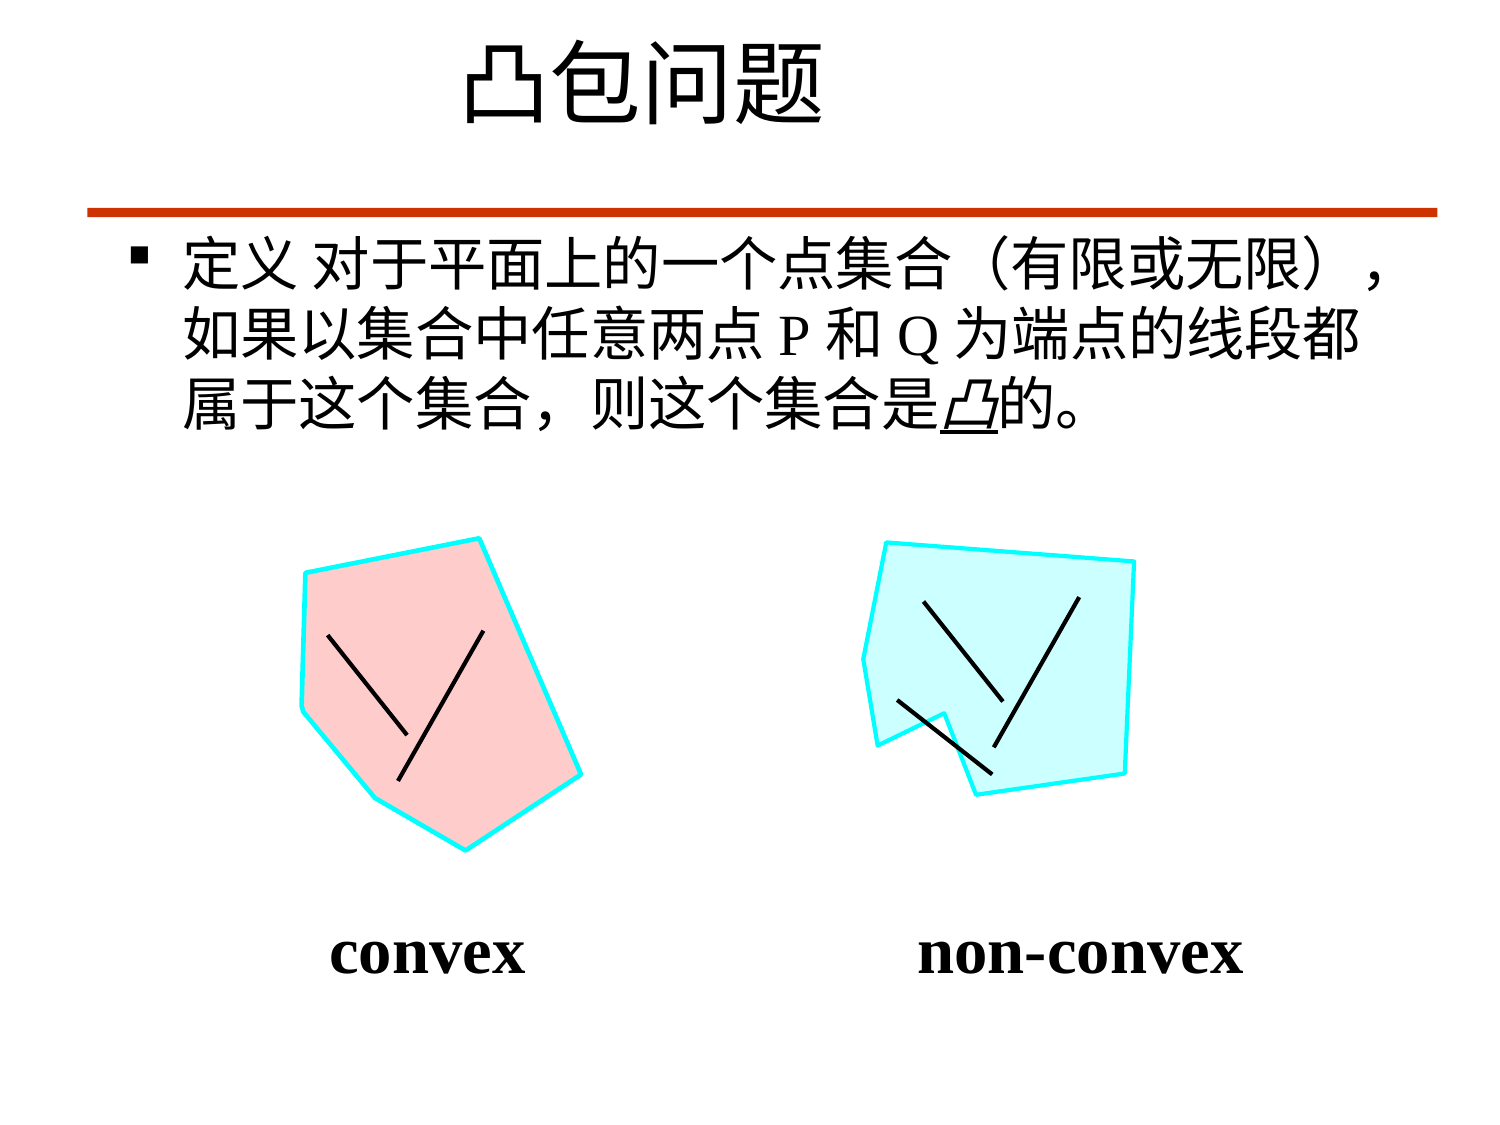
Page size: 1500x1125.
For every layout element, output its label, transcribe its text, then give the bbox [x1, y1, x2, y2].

text_box [863, 542, 1135, 795]
text_box [301, 538, 582, 851]
title 凸包问题 [75, 1, 1209, 160]
text_box non-convex [838, 899, 1324, 995]
list 定义 对于平面上的一个点集合（有限或无限），如果以集合中任意两点P和Q为端点的线段都属于这个集合，则这个集合是凸的。 [110, 219, 1417, 504]
text_box convex [184, 899, 671, 995]
